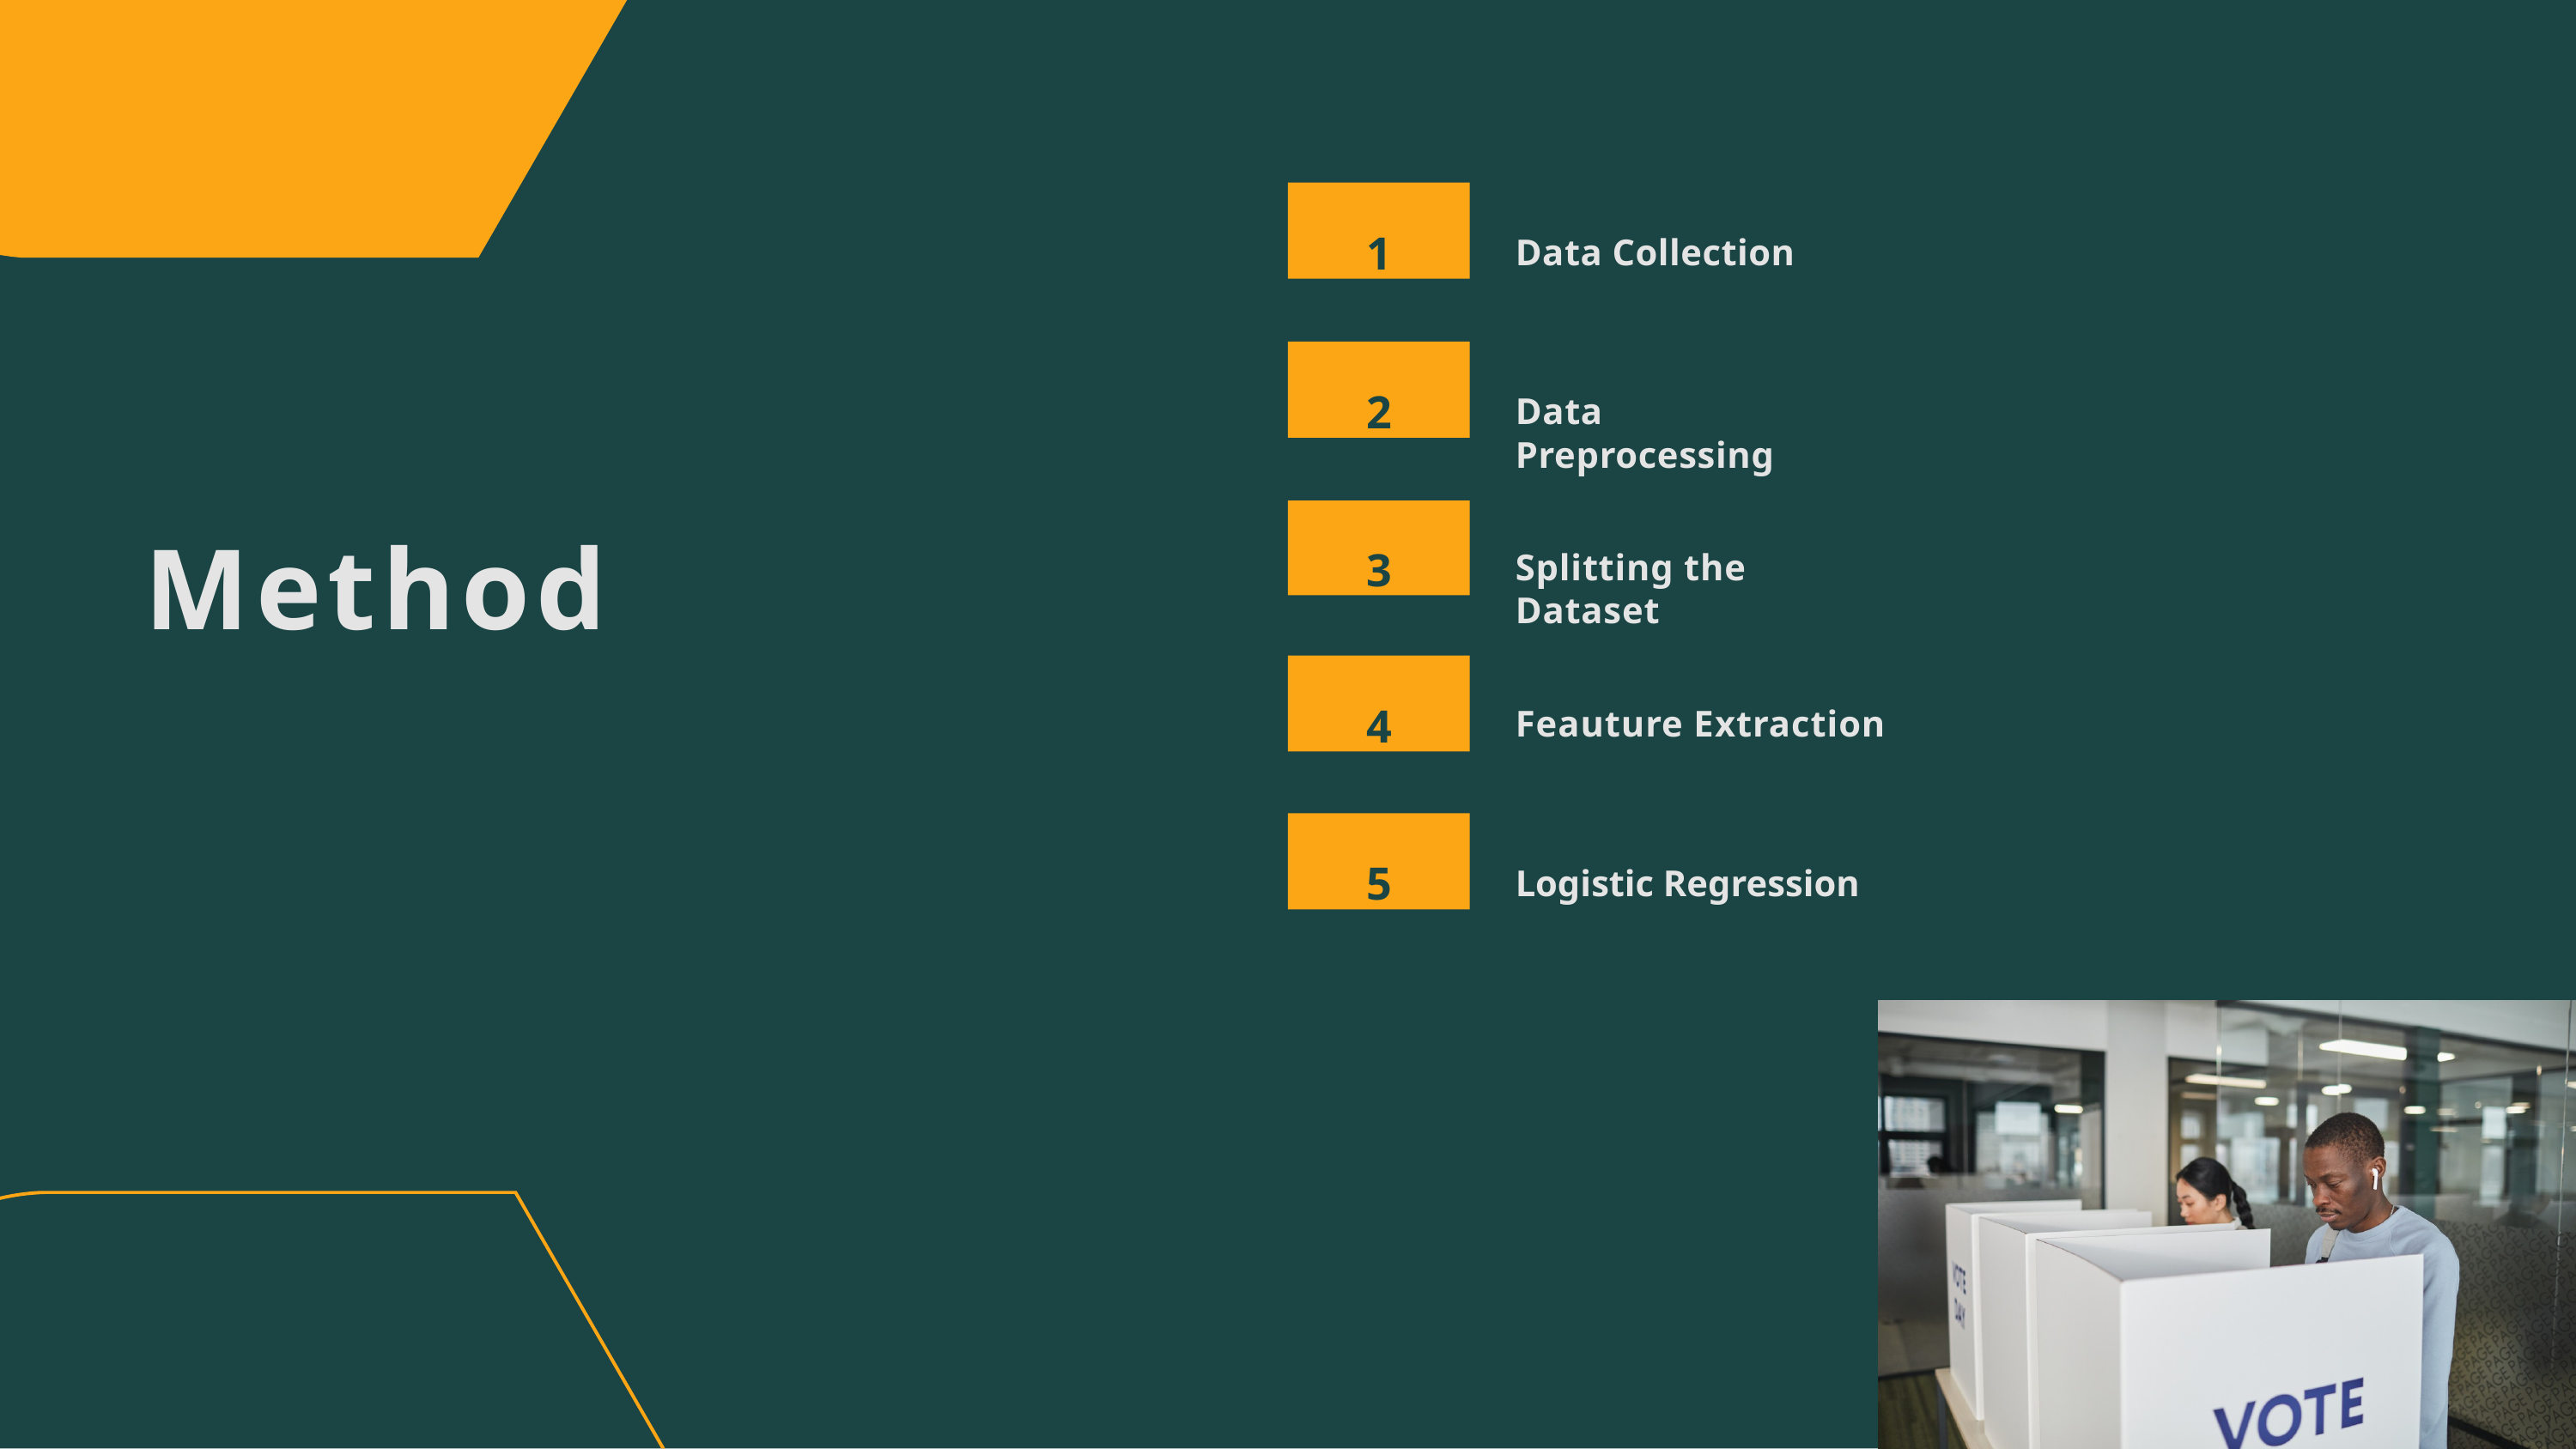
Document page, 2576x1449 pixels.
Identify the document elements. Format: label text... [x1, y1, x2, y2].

text_box 3 [1287, 500, 1470, 596]
text_box 5 [1287, 813, 1470, 910]
text_box Data Collection [1513, 227, 1862, 273]
text_box Method [143, 514, 926, 652]
text_box Data Preprocessing [1513, 387, 1833, 476]
text_box 1 [1287, 182, 1470, 279]
text_box 2 [1287, 341, 1470, 438]
text_box Feauture Extraction [1513, 700, 2011, 745]
text_box Splitting the Dataset [1513, 543, 1862, 632]
text_box Logistic Regression [1513, 858, 1905, 904]
picture [1878, 1000, 2576, 1449]
text_box [0, 0, 628, 258]
text_box 4 [1287, 655, 1470, 752]
